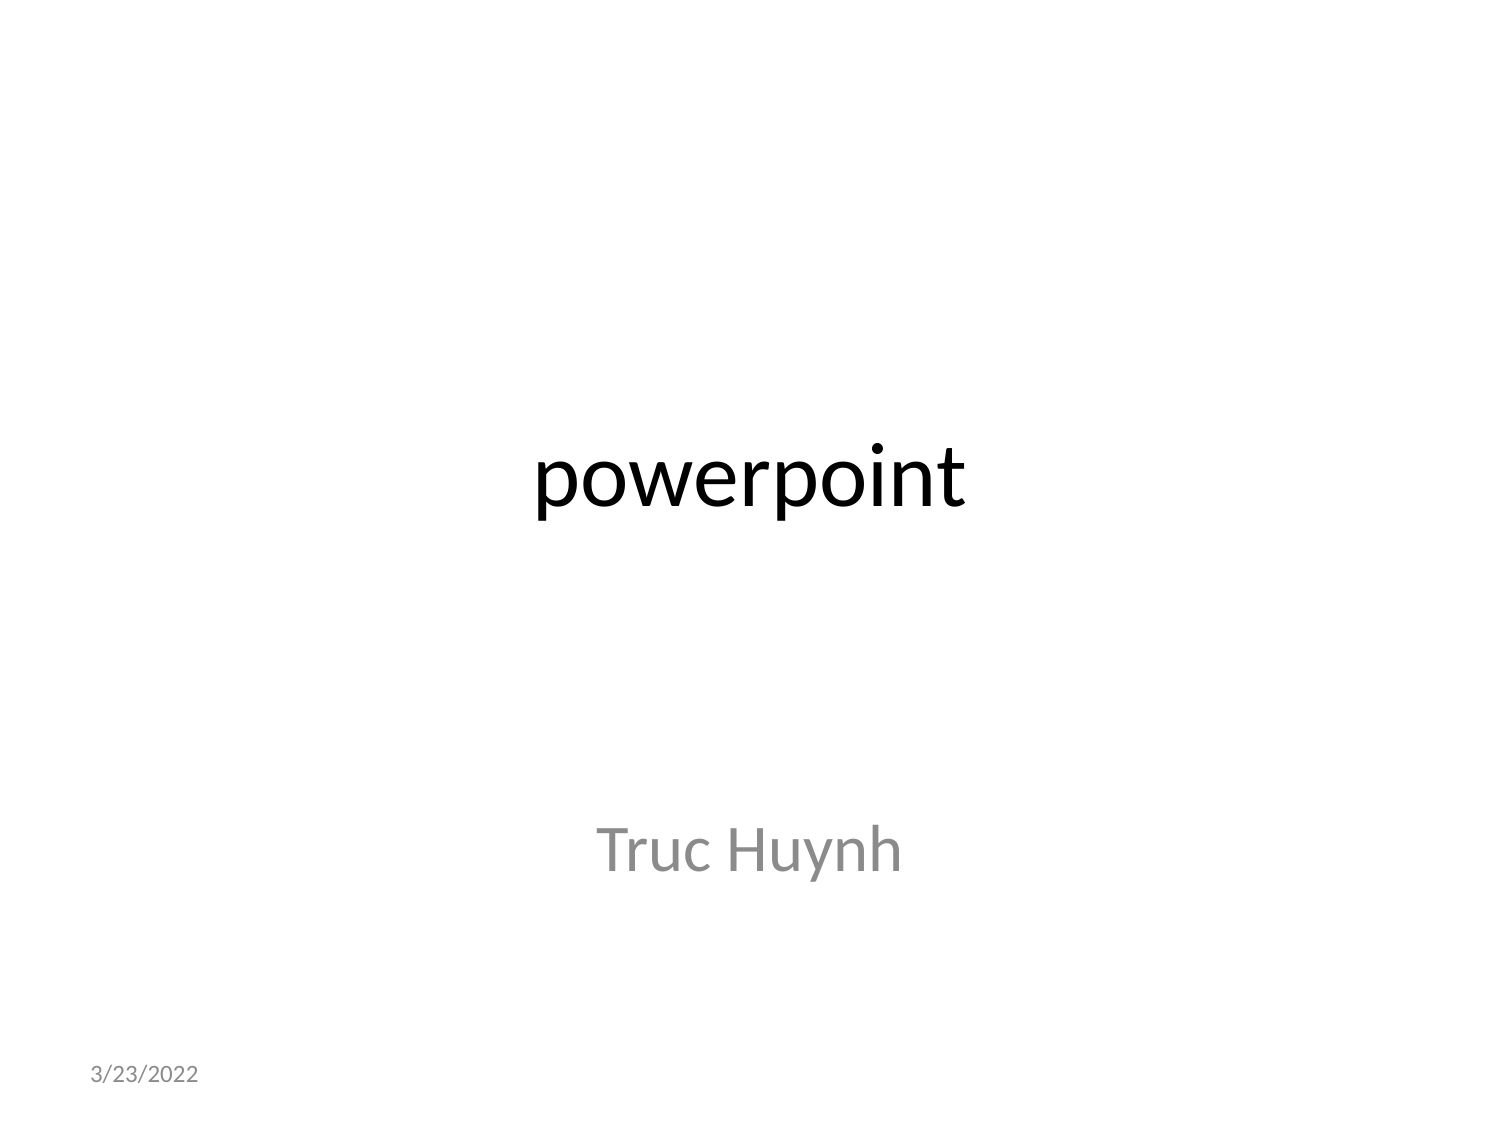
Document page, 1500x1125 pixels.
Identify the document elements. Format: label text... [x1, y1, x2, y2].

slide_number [75, 1042, 425, 1103]
subtitle Truc Huynh [225, 637, 1275, 925]
title powerpoint [112, 349, 1388, 591]
